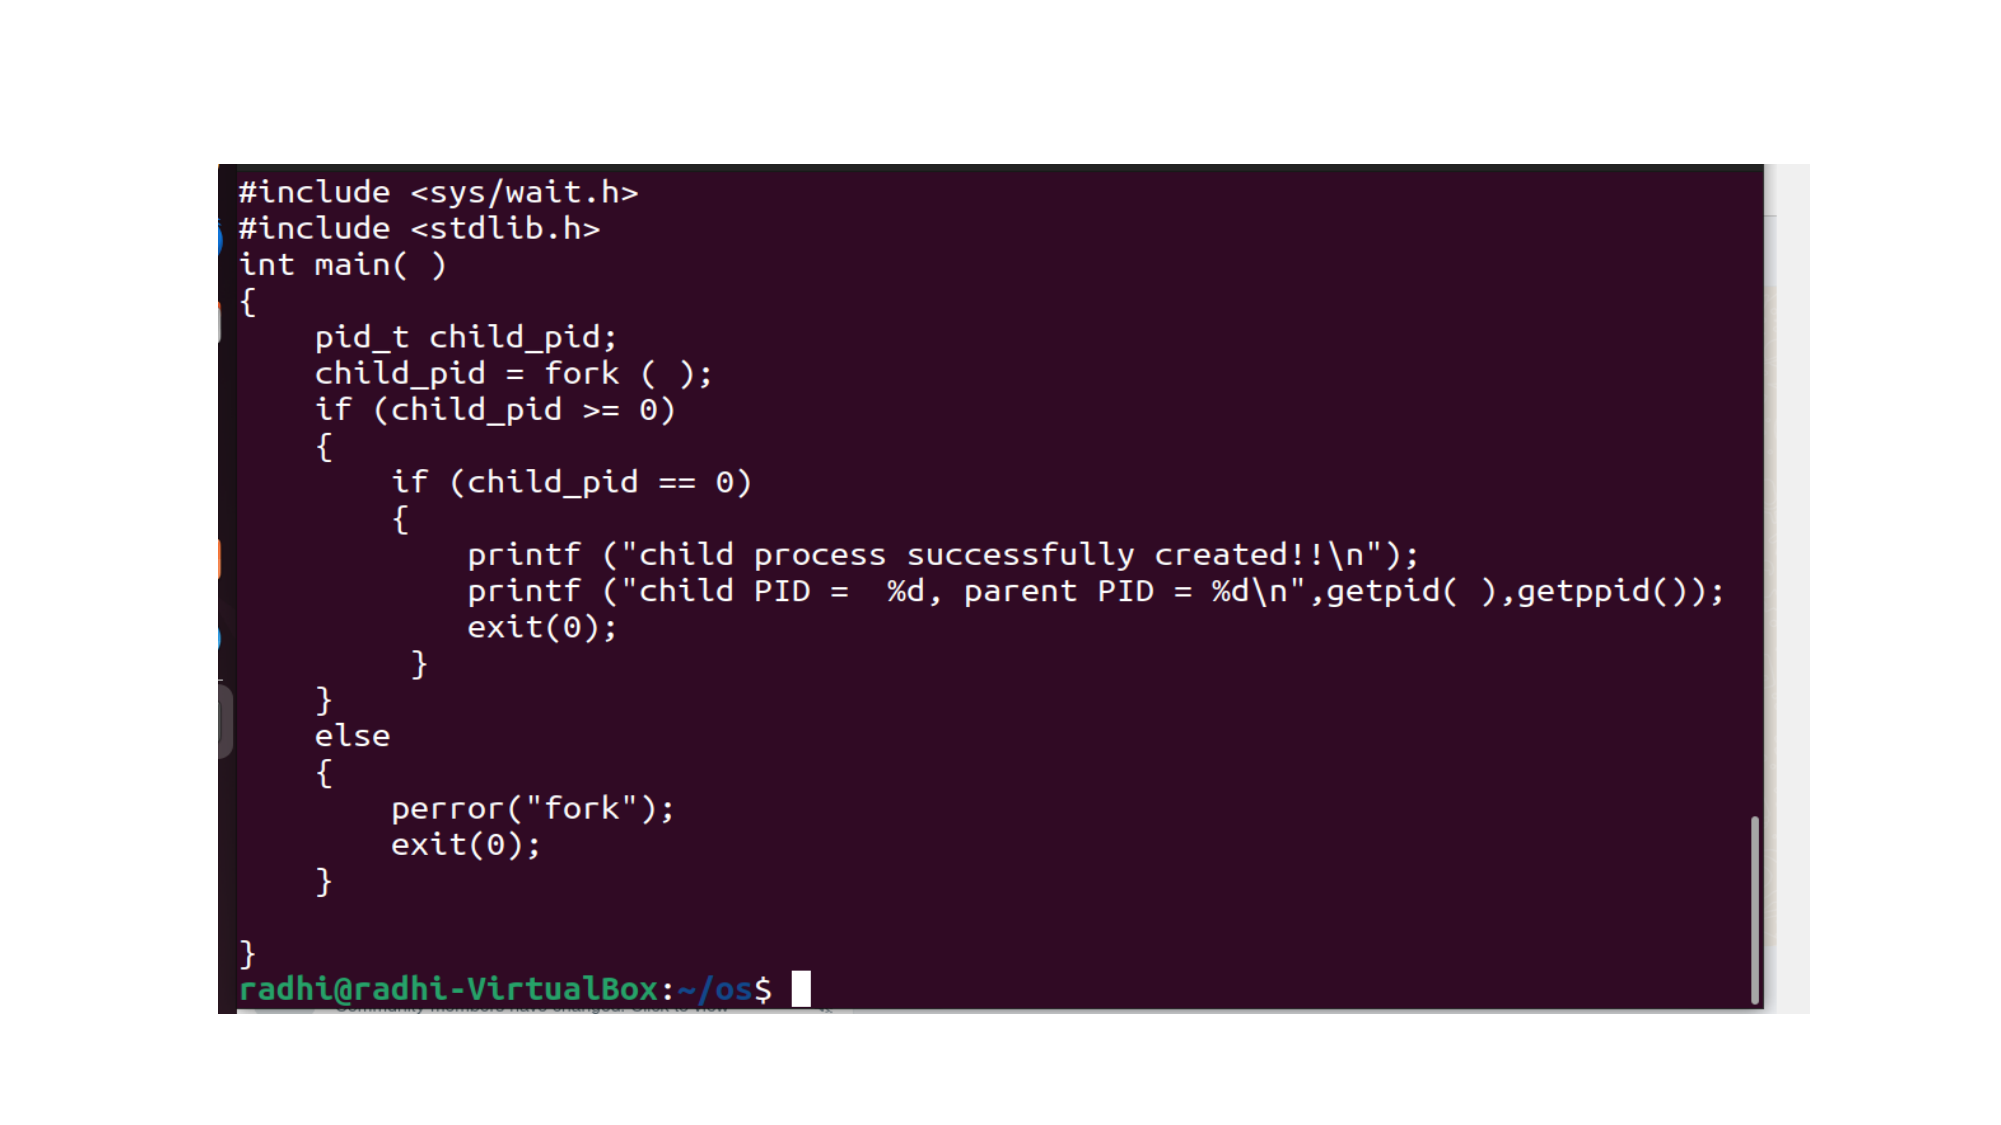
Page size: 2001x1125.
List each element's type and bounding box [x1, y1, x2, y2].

list [218, 164, 1810, 1014]
